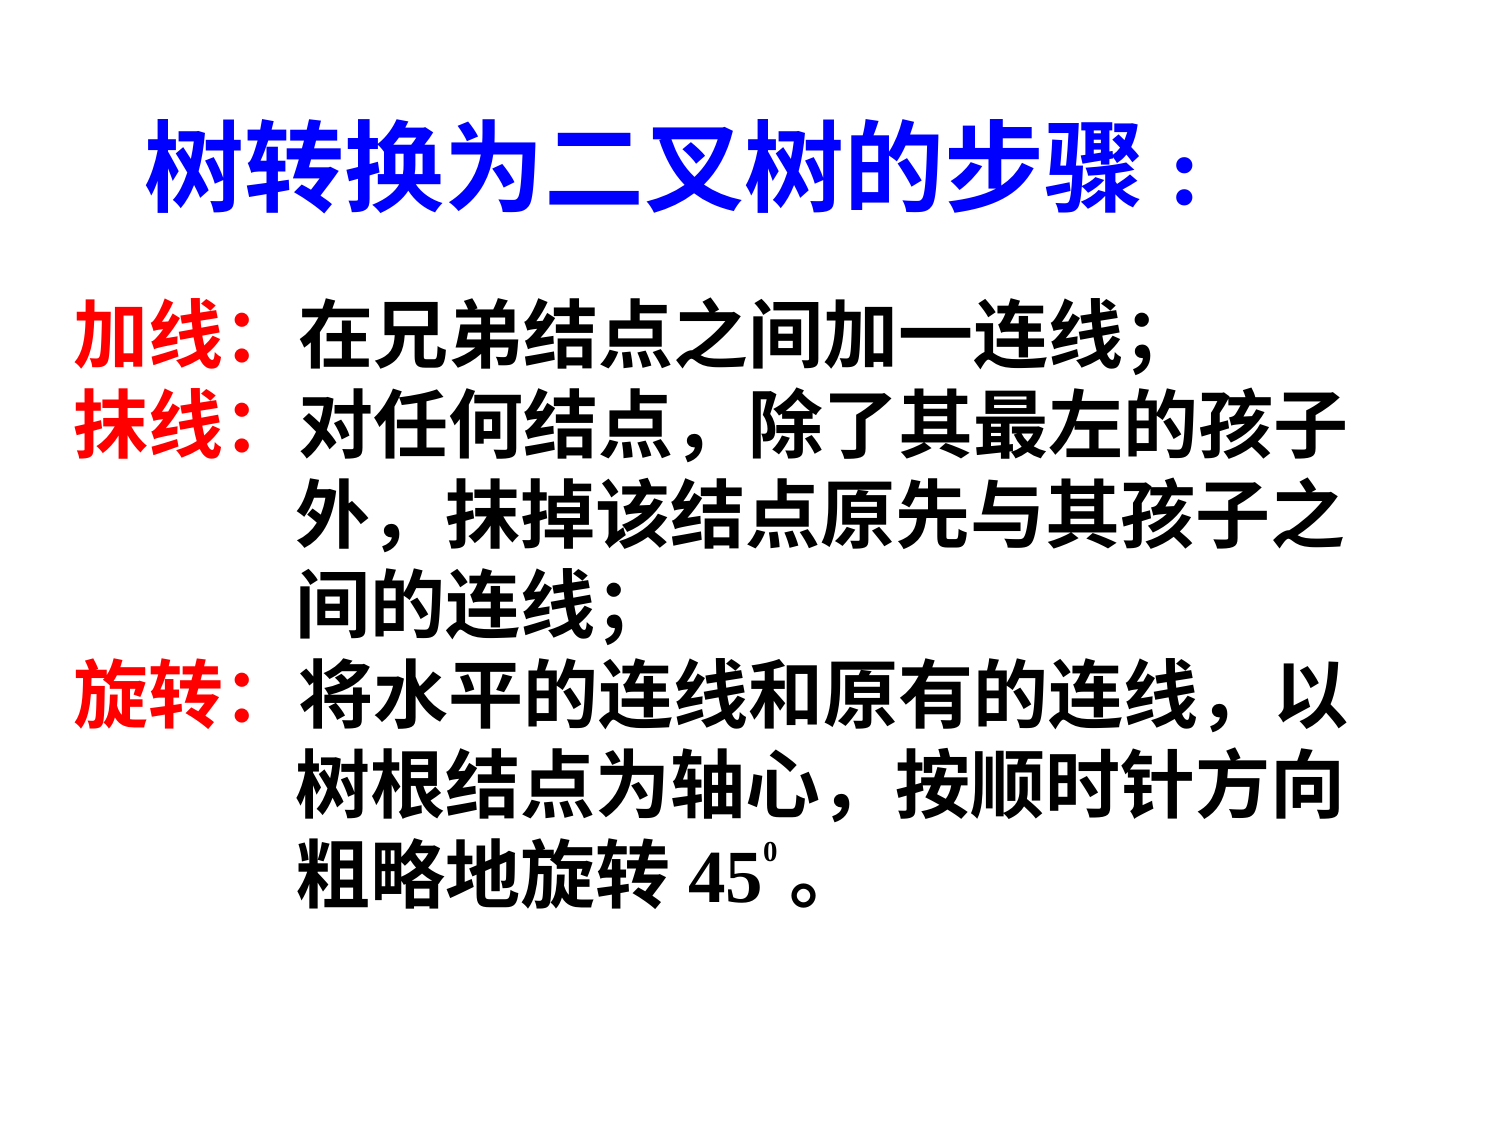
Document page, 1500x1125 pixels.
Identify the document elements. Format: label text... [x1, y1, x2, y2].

text_box 树转换为二叉树的步骤: [129, 97, 1413, 233]
text_box 加线：在兄弟结点之间加一连线； 抹线：对任何结点，除了其最左的孩子 外，抹掉该结点原先与其孩子之 间的连线； 旋转：将水平的连线和原有的连线，以 树根结点为轴心，按顺时针方向 粗略地旋转450。 [58, 279, 1469, 925]
